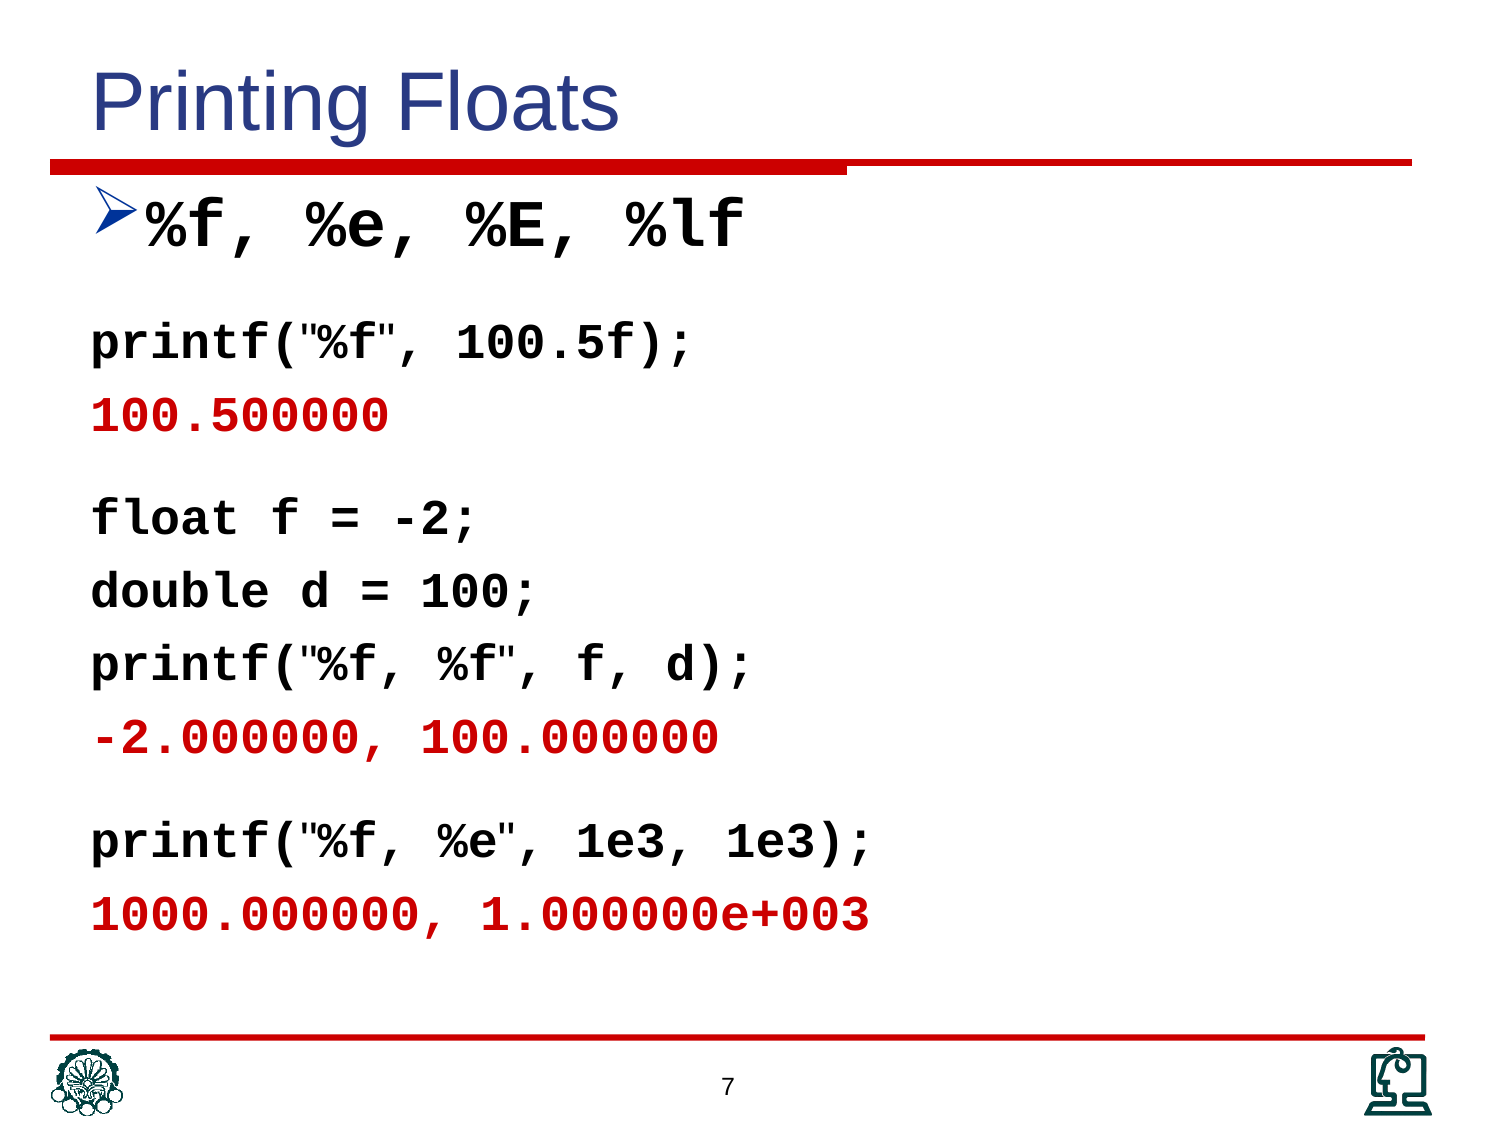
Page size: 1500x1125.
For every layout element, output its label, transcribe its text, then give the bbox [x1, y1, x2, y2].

picture [50, 1047, 125, 1118]
slide_number 7 [649, 1062, 751, 1103]
picture [1362, 1045, 1438, 1119]
list %f, %e, %E, %lf printf("%f", 100.5f); 100.500000 float f = -2; double d = 100; printf("%f, %f", f, d); -2.000000, 100.000000 printf("%f, %e", 1e3, 1e3); 1000.000000, 1.000000e+003 [75, 187, 1425, 1050]
title Printing Floats [75, 24, 1425, 155]
